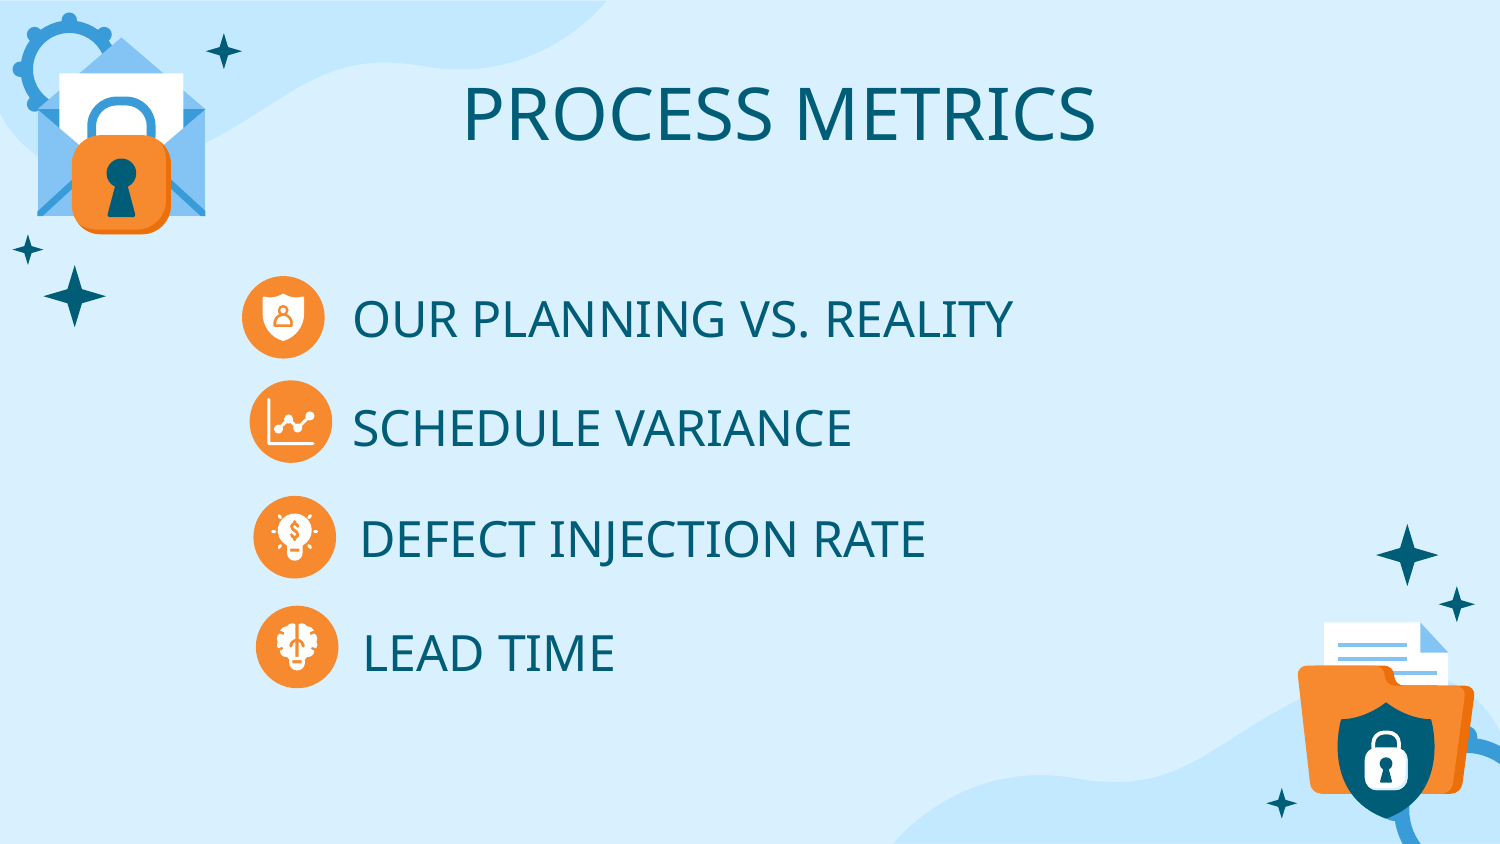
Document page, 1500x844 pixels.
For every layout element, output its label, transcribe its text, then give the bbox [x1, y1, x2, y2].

text_box [276, 623, 318, 671]
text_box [267, 397, 315, 446]
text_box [12, 12, 243, 328]
title OUR PLANNING VS. REALITY [337, 271, 1205, 363]
text_box [244, 276, 325, 359]
title DEFECT INJECTION RATE [344, 491, 1106, 583]
title PROCESS METRICS [246, 52, 1412, 164]
text_box [249, 380, 333, 463]
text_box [270, 513, 319, 561]
text_box [253, 495, 337, 579]
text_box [262, 293, 305, 342]
text_box [255, 605, 339, 689]
title SCHEDULE VARIANCE [337, 380, 1026, 472]
title LEAD TIME [348, 605, 854, 697]
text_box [1266, 523, 1500, 844]
